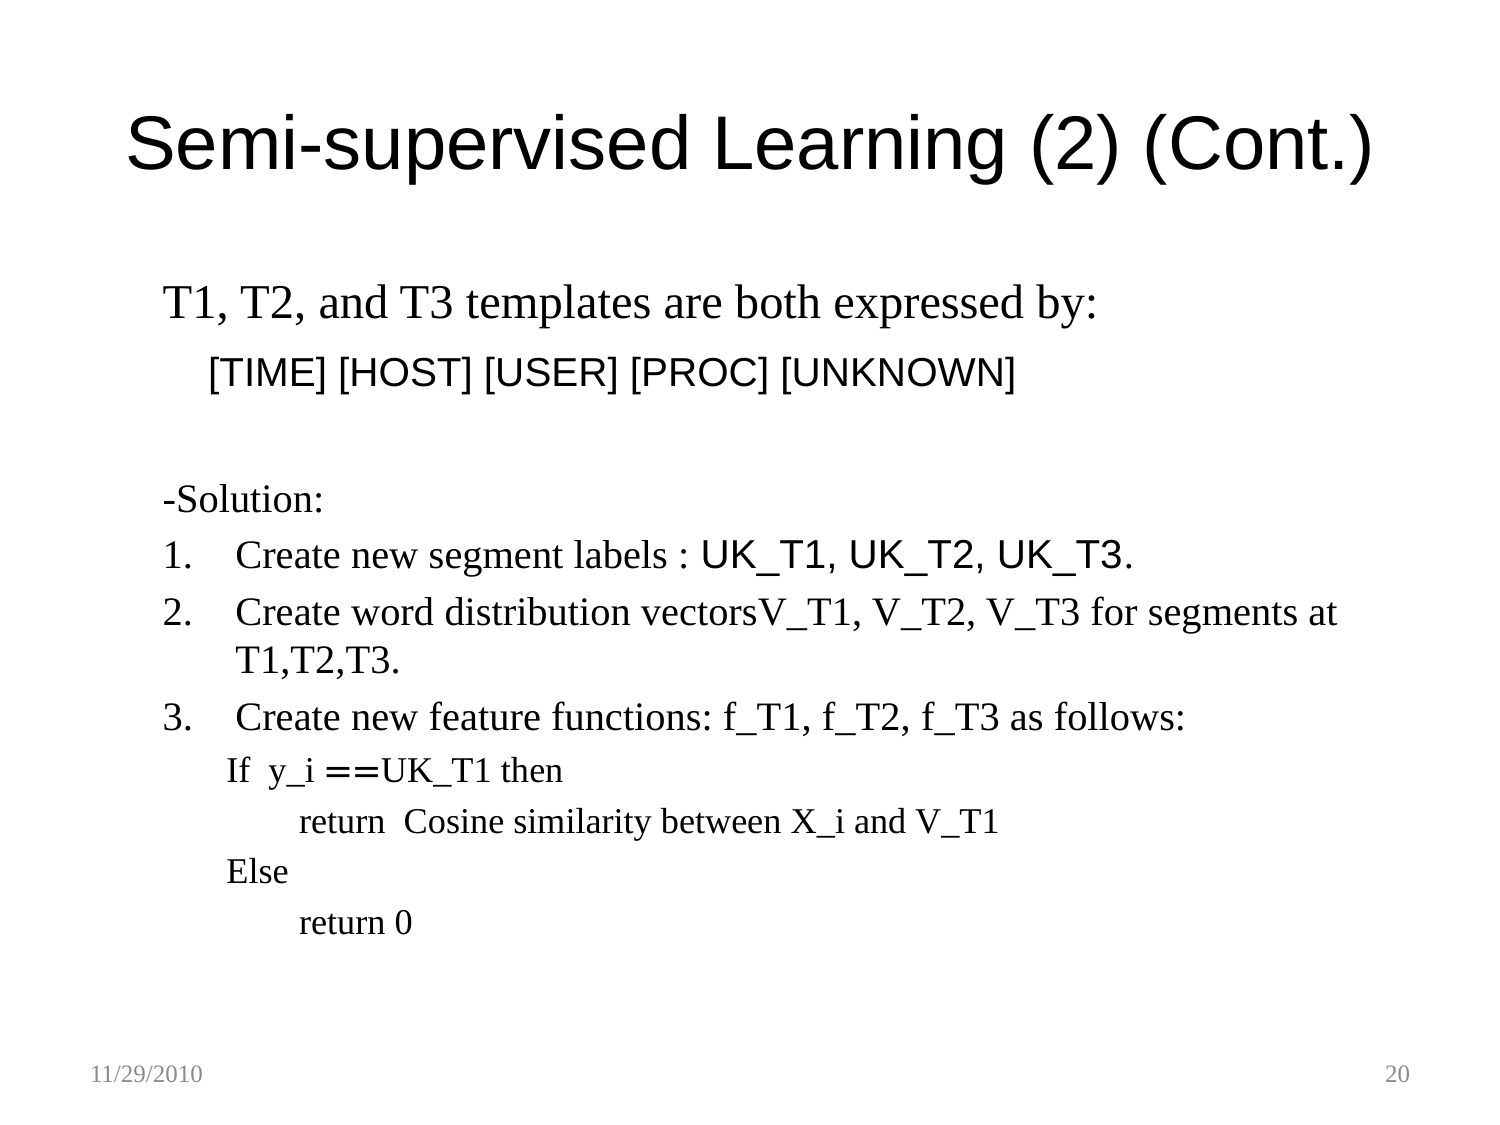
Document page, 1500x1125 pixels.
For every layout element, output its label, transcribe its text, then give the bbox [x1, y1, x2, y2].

title Semi-supervised Learning (2) (Cont.) [75, 45, 1425, 233]
slide_number 20 [1074, 1042, 1425, 1103]
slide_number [75, 1042, 425, 1103]
list T1, T2, and T3 templates are both expressed by: [TIME] [HOST] [USER] [PROC] [UNKNOWN] -Solution: Create new segment labels : UK_T1, UK_T2, UK_T3. Create word distribution vectorsV_T1, V_T2, V_T3 for segments at T1,T2,T3. Create new feature functions: f_T1, f_T2, f_T3 as follows: If y_i ==UK_T1 then return Cosine similarity between X_i and V_T1 Else return 0 [75, 262, 1425, 1005]
